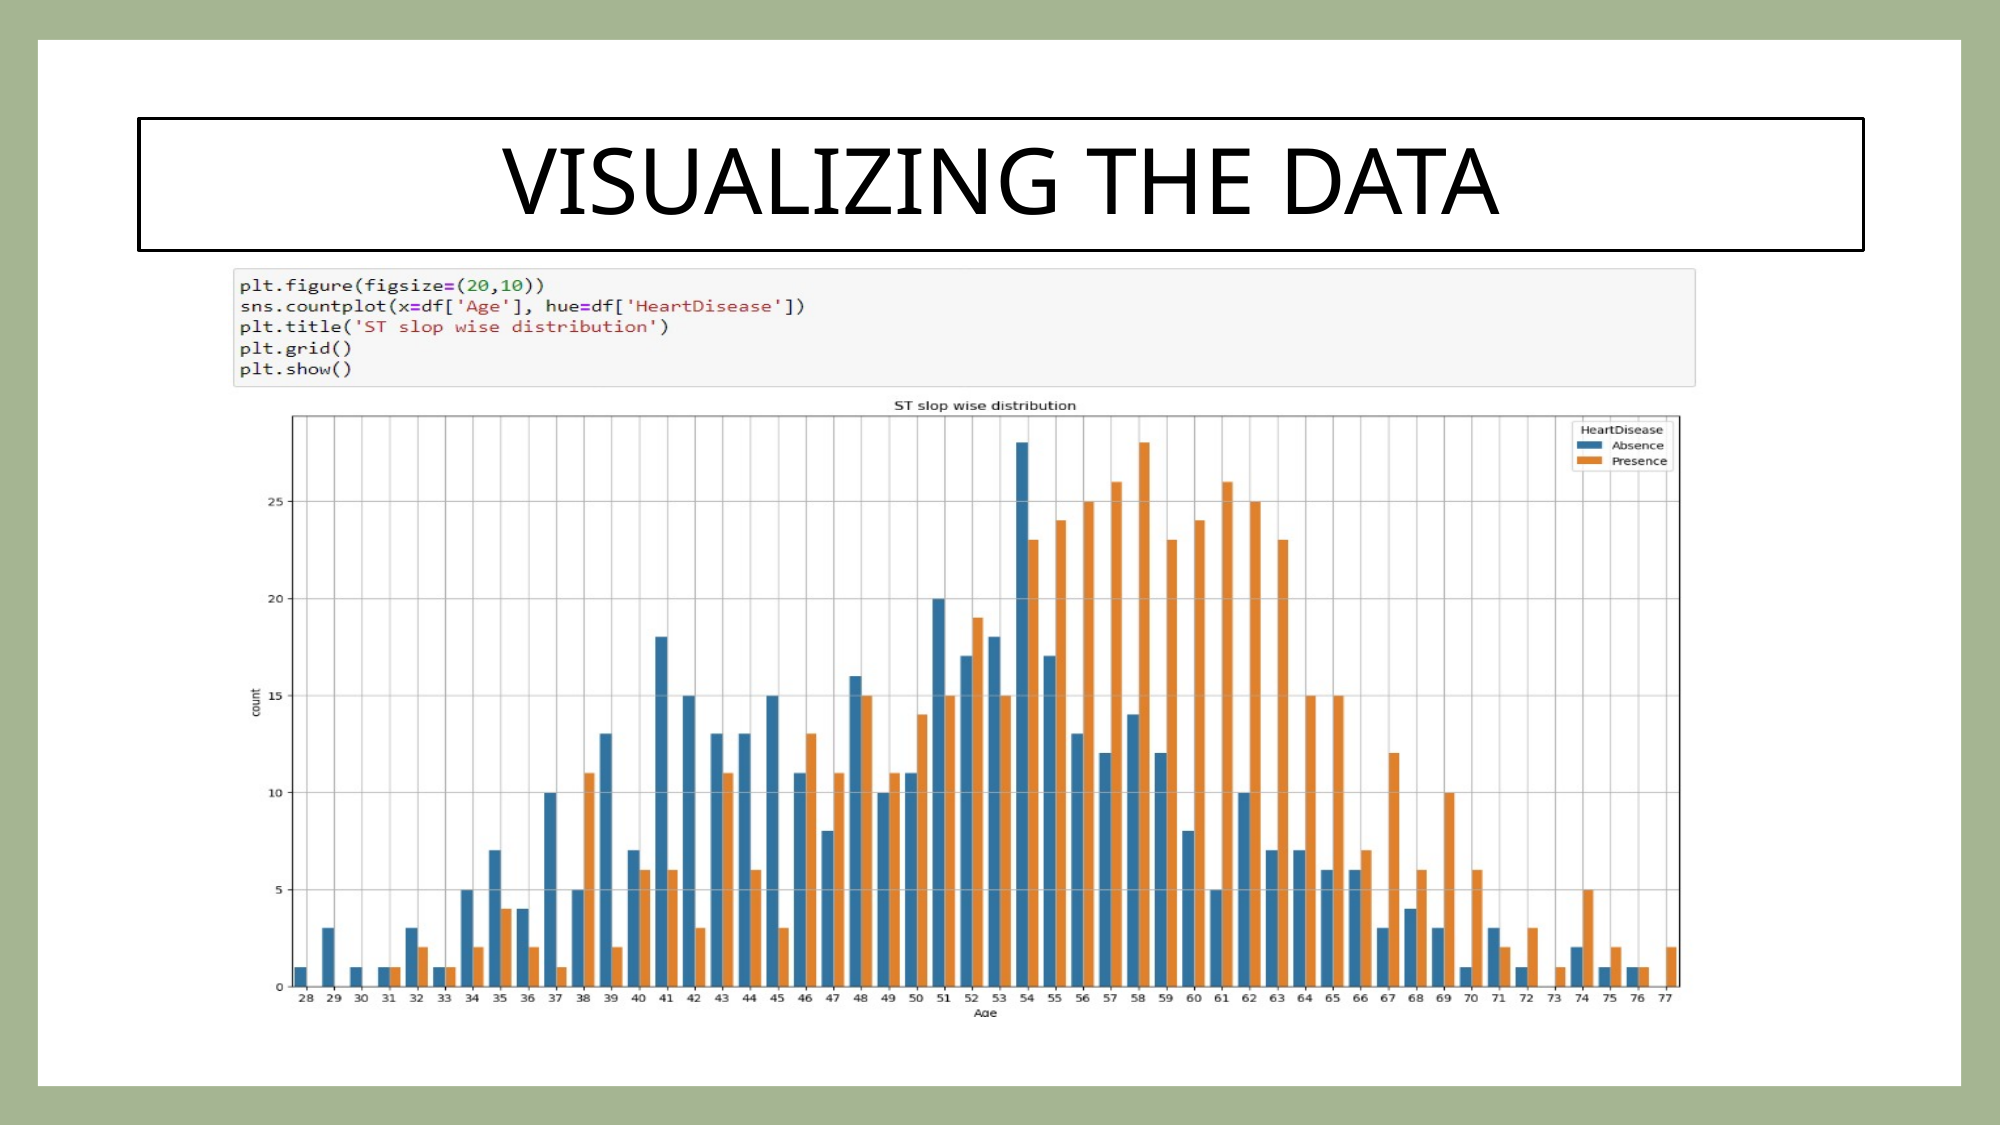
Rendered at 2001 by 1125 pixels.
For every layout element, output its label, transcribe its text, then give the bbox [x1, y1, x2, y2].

title VISUALIZING THE DATA [137, 117, 1865, 252]
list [228, 265, 1704, 1018]
